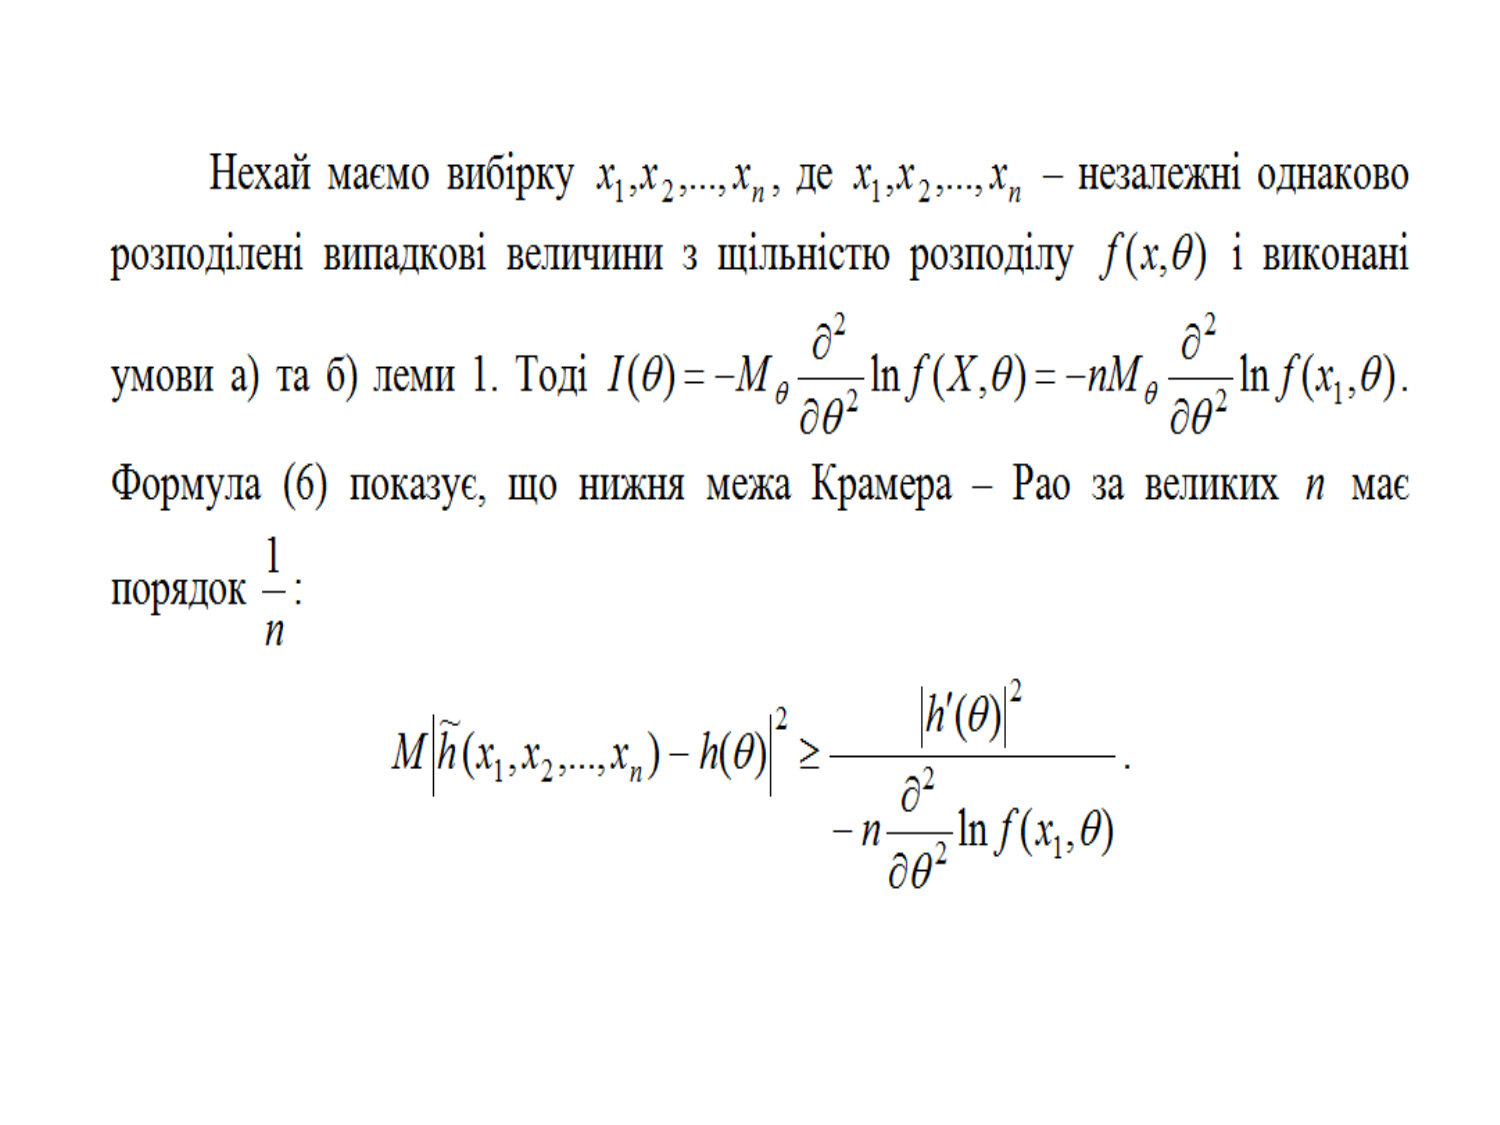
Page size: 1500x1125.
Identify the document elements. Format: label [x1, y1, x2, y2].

list [74, 136, 1426, 928]
